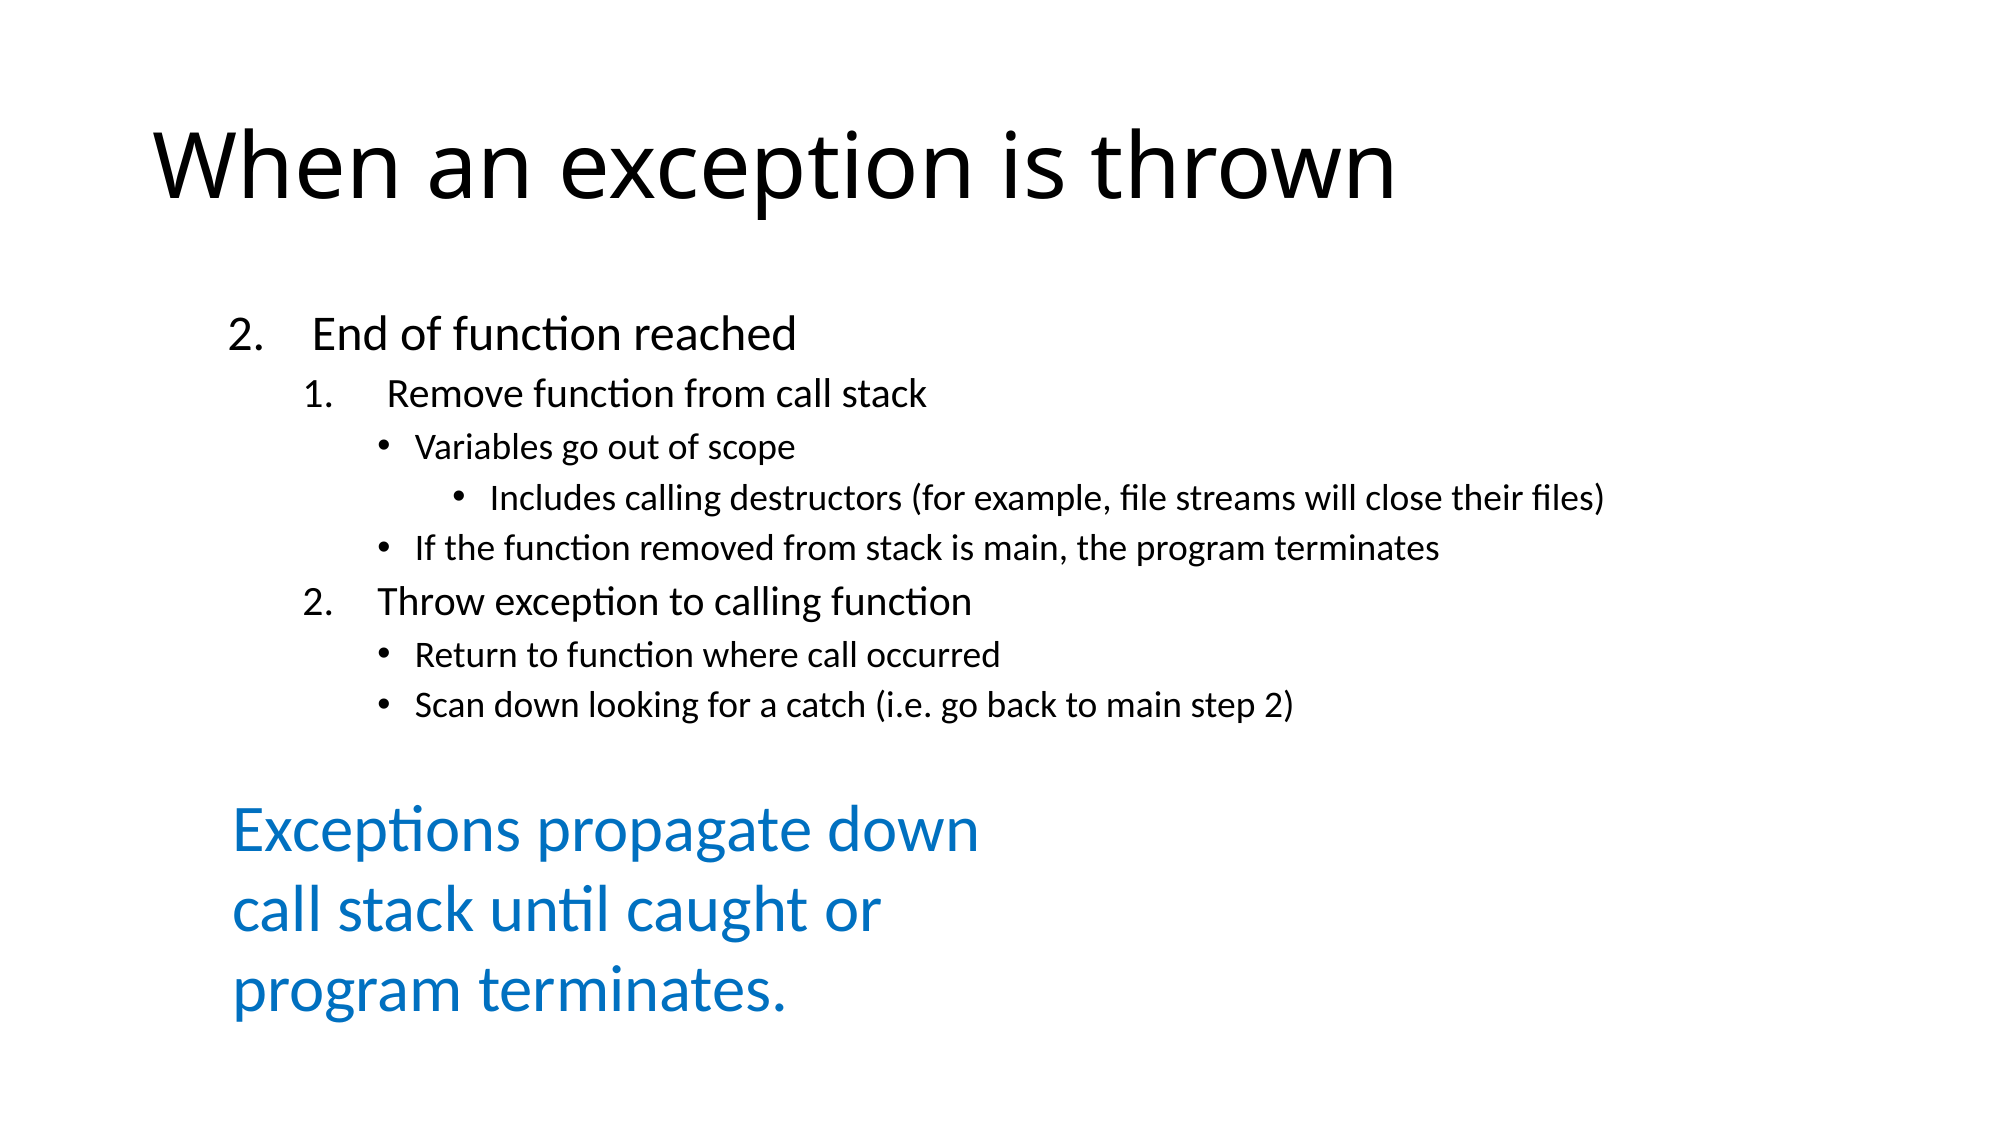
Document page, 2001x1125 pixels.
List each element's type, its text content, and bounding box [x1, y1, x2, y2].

title When an exception is thrown [137, 59, 1863, 278]
list End of function reached Remove function from call stack Variables go out of scope Includes calling destructors (for example, file streams will close their files) If the function removed from stack is main, the program terminates Throw exception to calling function Return to function where call occurred Scan down looking for a catch (i.e. go back to main step 2) [137, 299, 1863, 1014]
text_box Exceptions propagate down call stack until caught or program terminates. [217, 777, 996, 1033]
